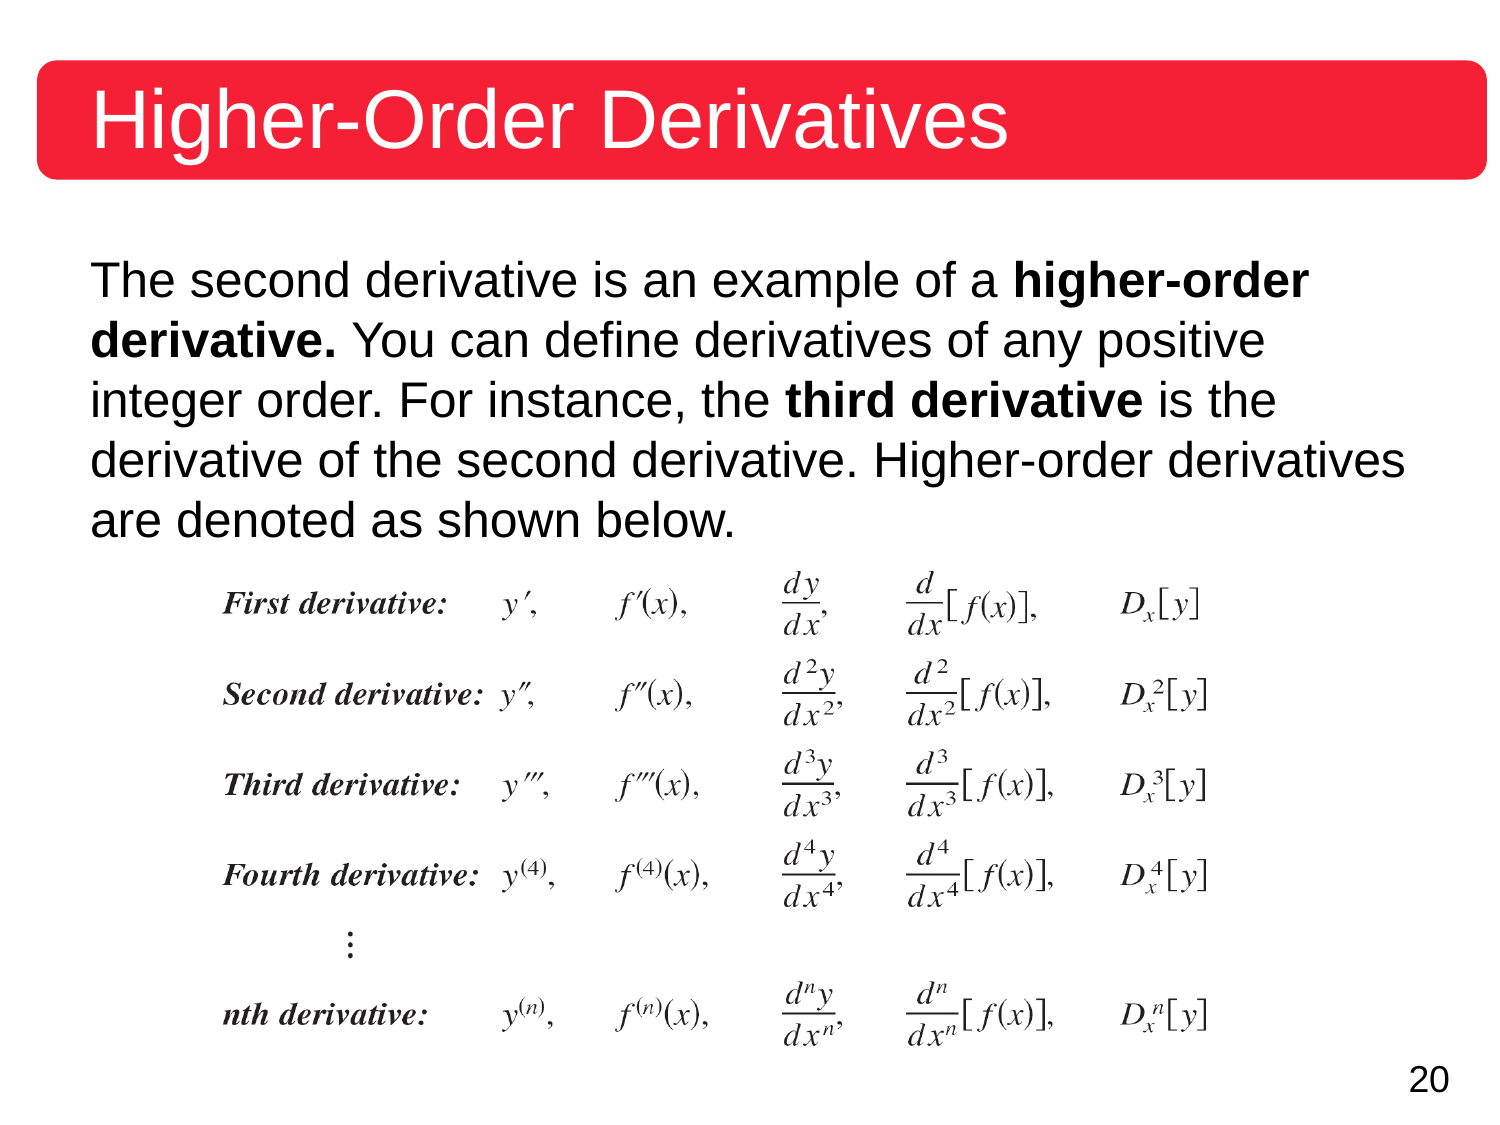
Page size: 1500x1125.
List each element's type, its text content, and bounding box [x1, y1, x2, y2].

list The second derivative is an example of a higher-order derivative. You can define derivatives of any positive integer order. For instance, the third derivative is the derivative of the second derivative. Higher-order derivatives are denoted as shown below. [74, 239, 1426, 1076]
picture [218, 567, 1220, 1088]
title Higher-Order Derivatives [74, 56, 1439, 173]
